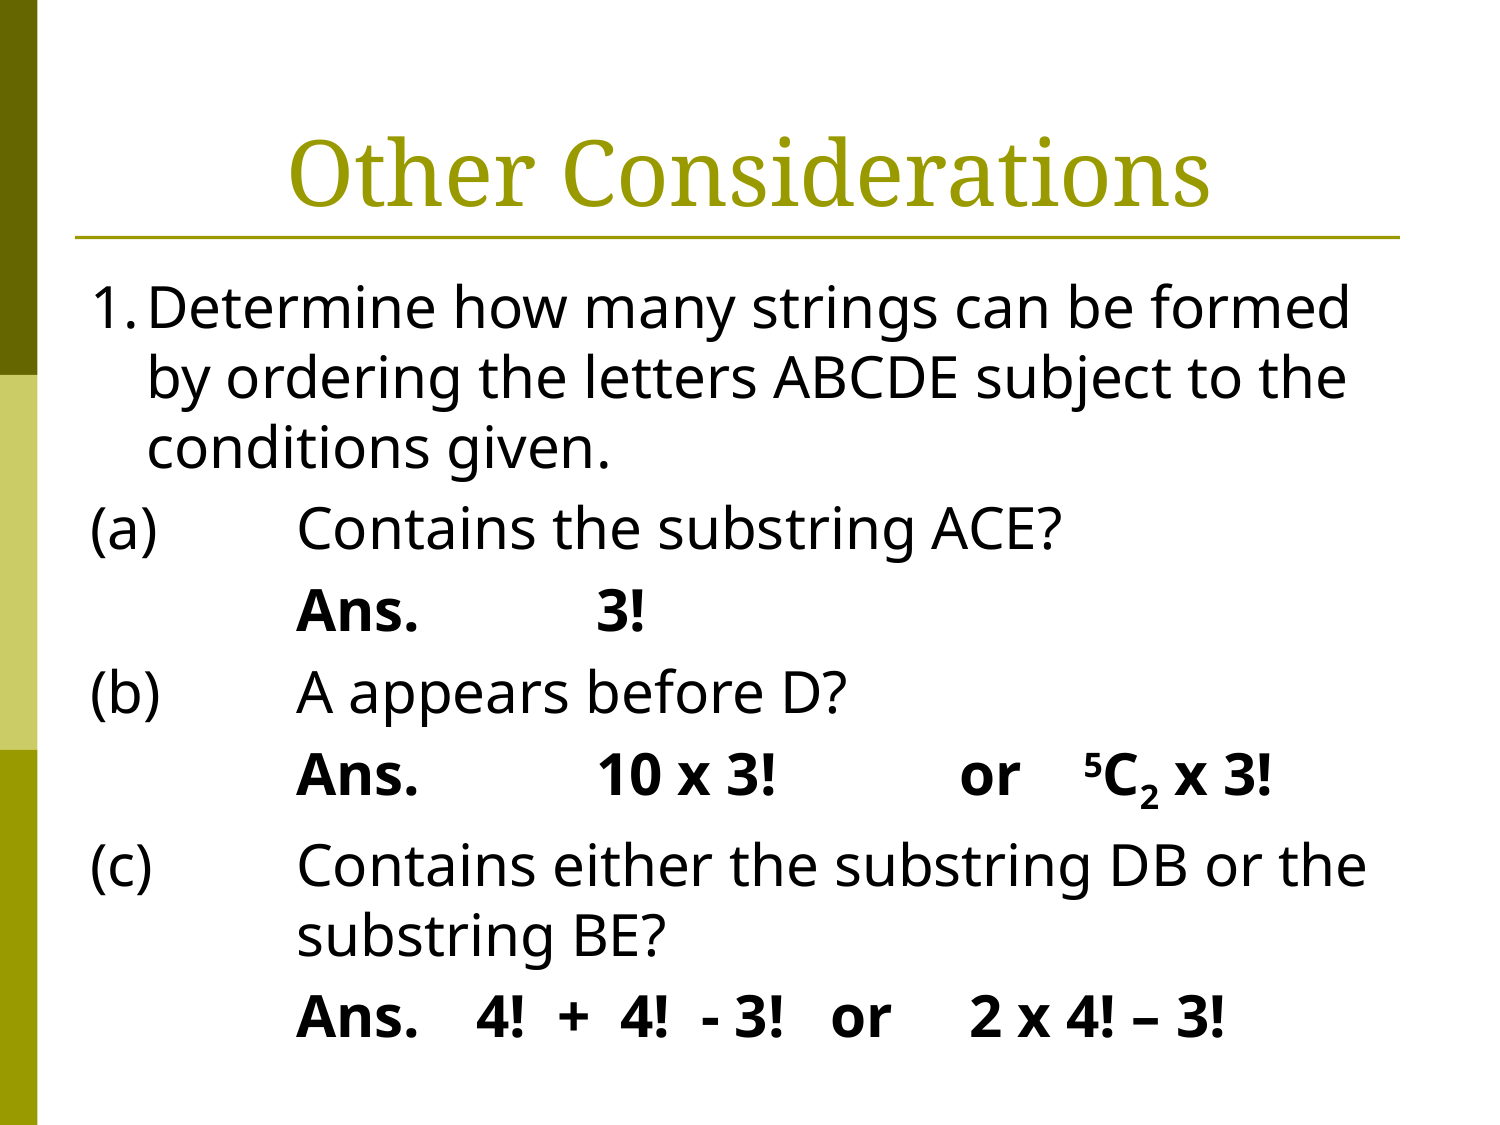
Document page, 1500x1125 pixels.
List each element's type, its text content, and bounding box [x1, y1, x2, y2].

title Other Considerations [74, 45, 1426, 233]
list 1. Determine how many strings can be formed by ordering the letters ABCDE subject to the conditions given. (a) Contains the substring ACE? Ans. 3! (b) A appears before D? Ans. 10 x 3! or 5C2 x 3! (c) Contains either the substring DB or the substring BE? Ans. 4! + 4! - 3! or 2 x 4! – 3! [74, 262, 1426, 388]
